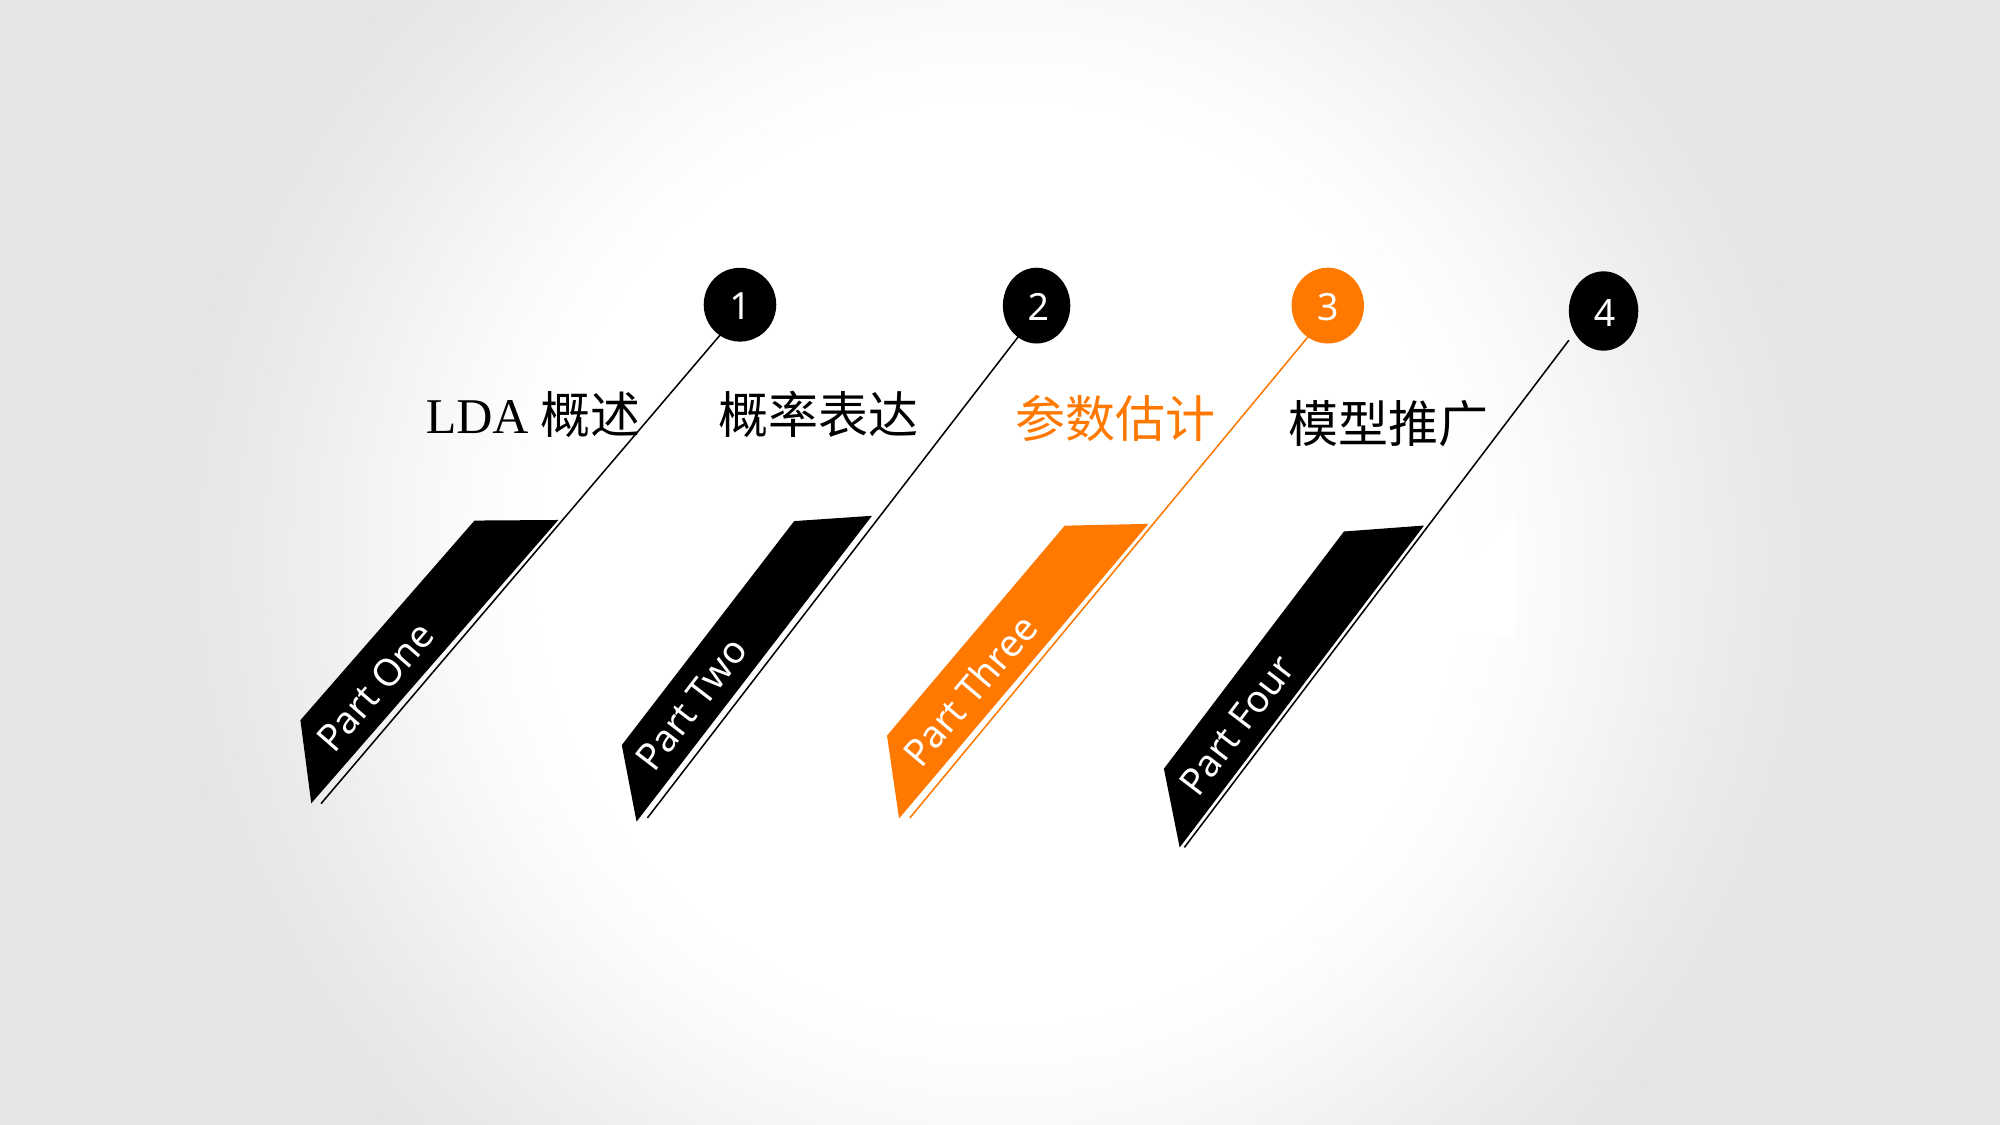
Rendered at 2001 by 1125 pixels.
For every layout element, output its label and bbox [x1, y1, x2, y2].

text_box [1071, 267, 1365, 845]
text_box [1184, 270, 1639, 871]
picture [0, 0, 2000, 1125]
text_box [647, 267, 1071, 845]
text_box [320, 267, 646, 830]
